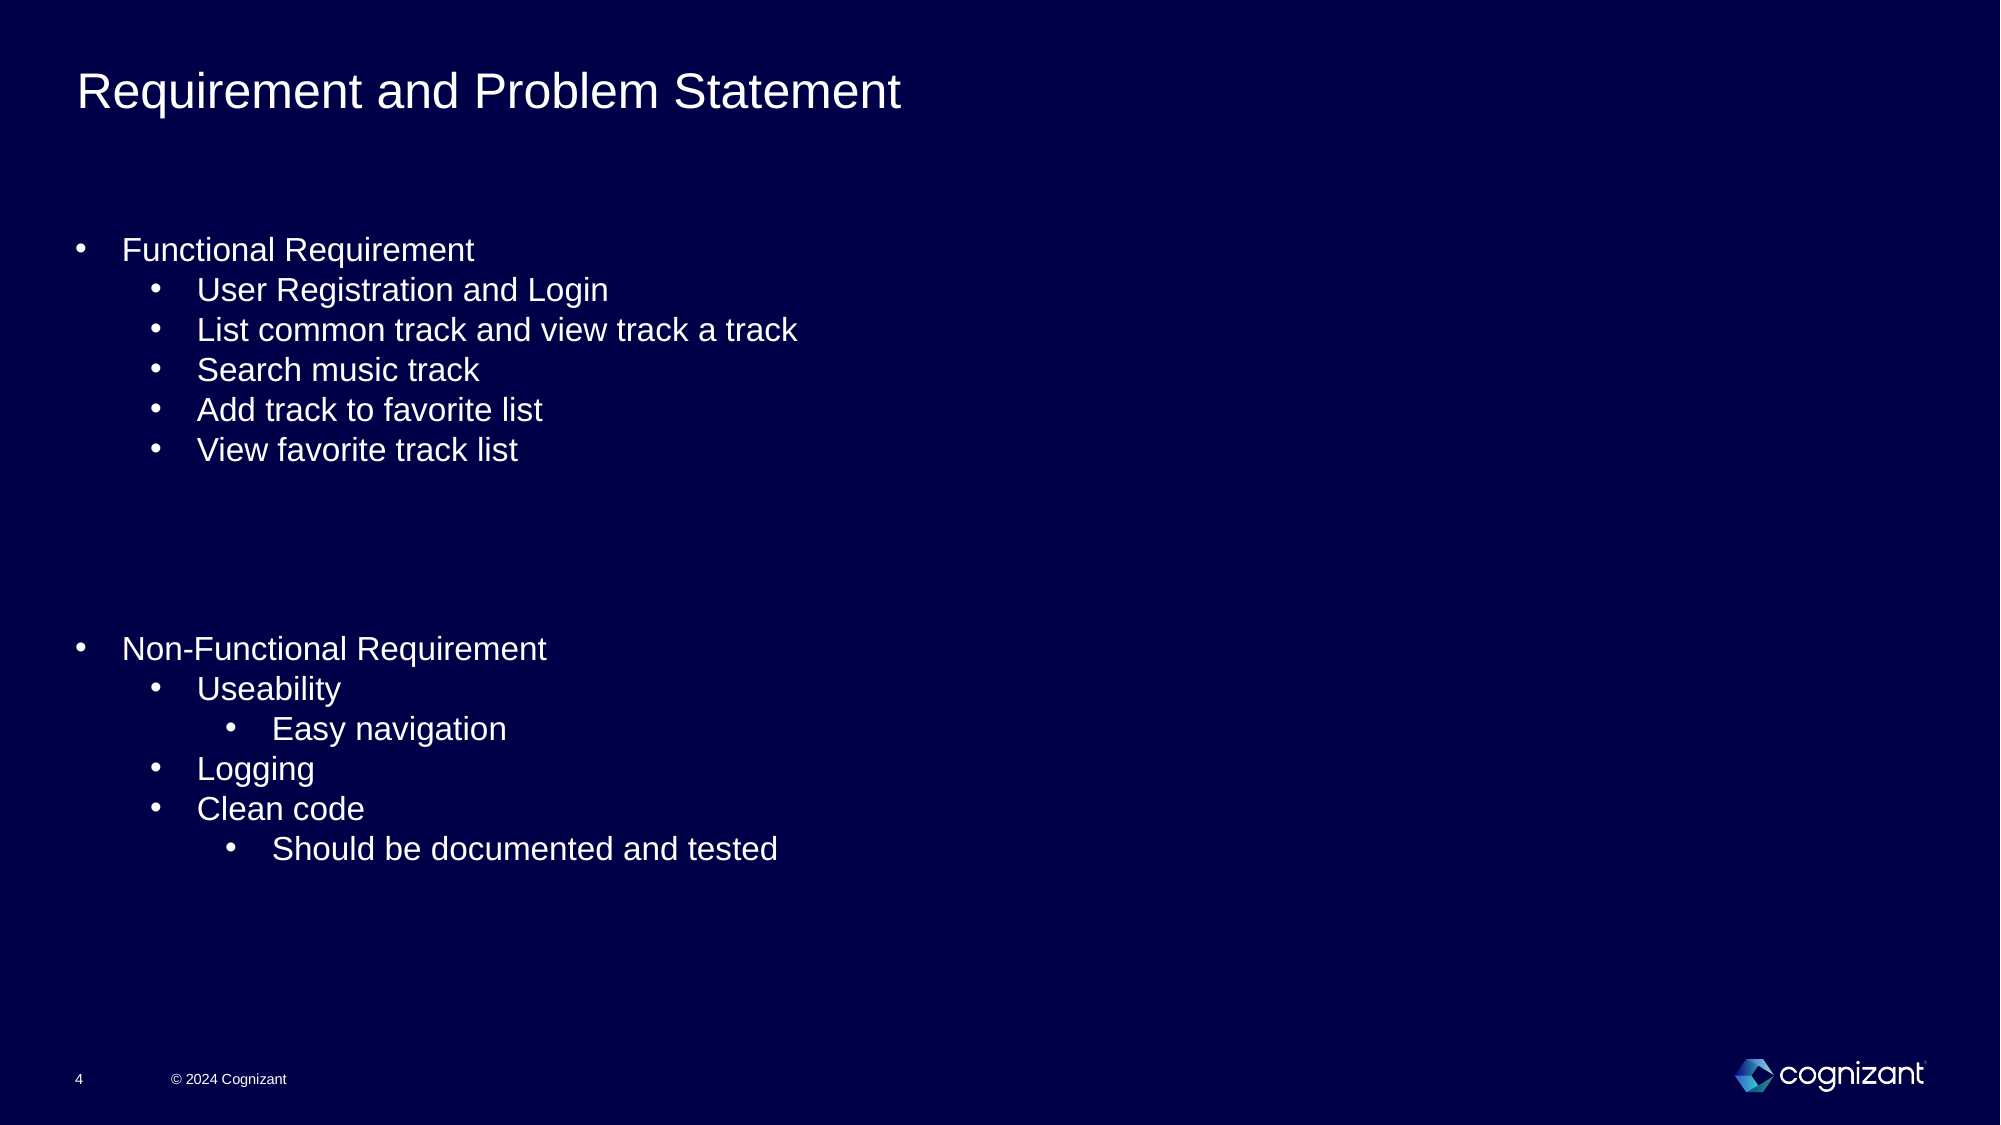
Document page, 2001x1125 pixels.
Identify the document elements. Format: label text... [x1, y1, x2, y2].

text_box Functional Requirement User Registration and Login List common track and view track a track Search music track Add track to favorite list View favorite track list Non-Functional Requirement Useability Easy navigation Logging Clean code Should be documented and tested [75, 228, 1879, 1038]
slide_number 4 [75, 1038, 133, 1088]
picture [1717, 1042, 1941, 1109]
text_box Requirement and Problem Statement [76, 58, 1880, 125]
footer © 2024 Cognizant [171, 1038, 469, 1088]
